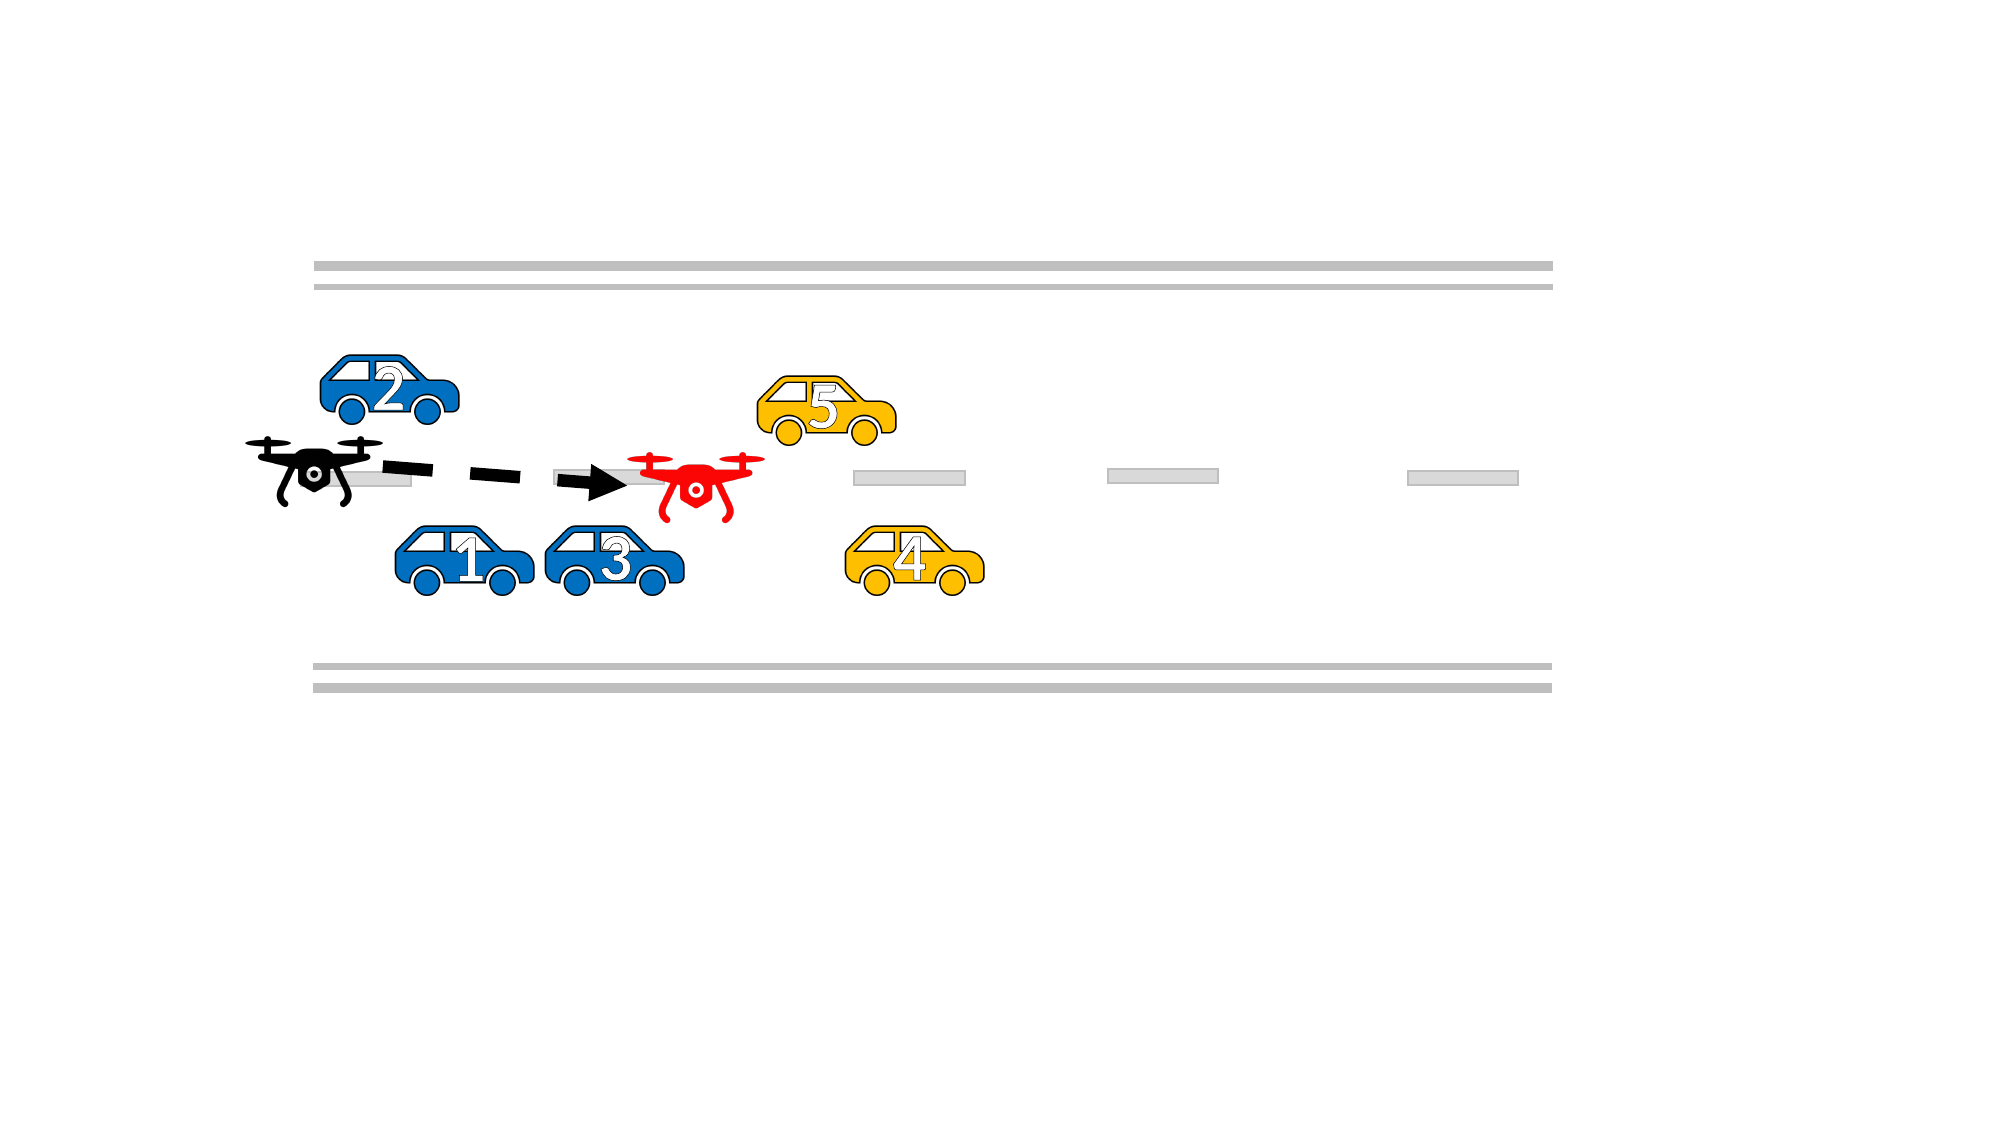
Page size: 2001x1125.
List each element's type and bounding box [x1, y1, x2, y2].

text_box [245, 265, 1553, 688]
